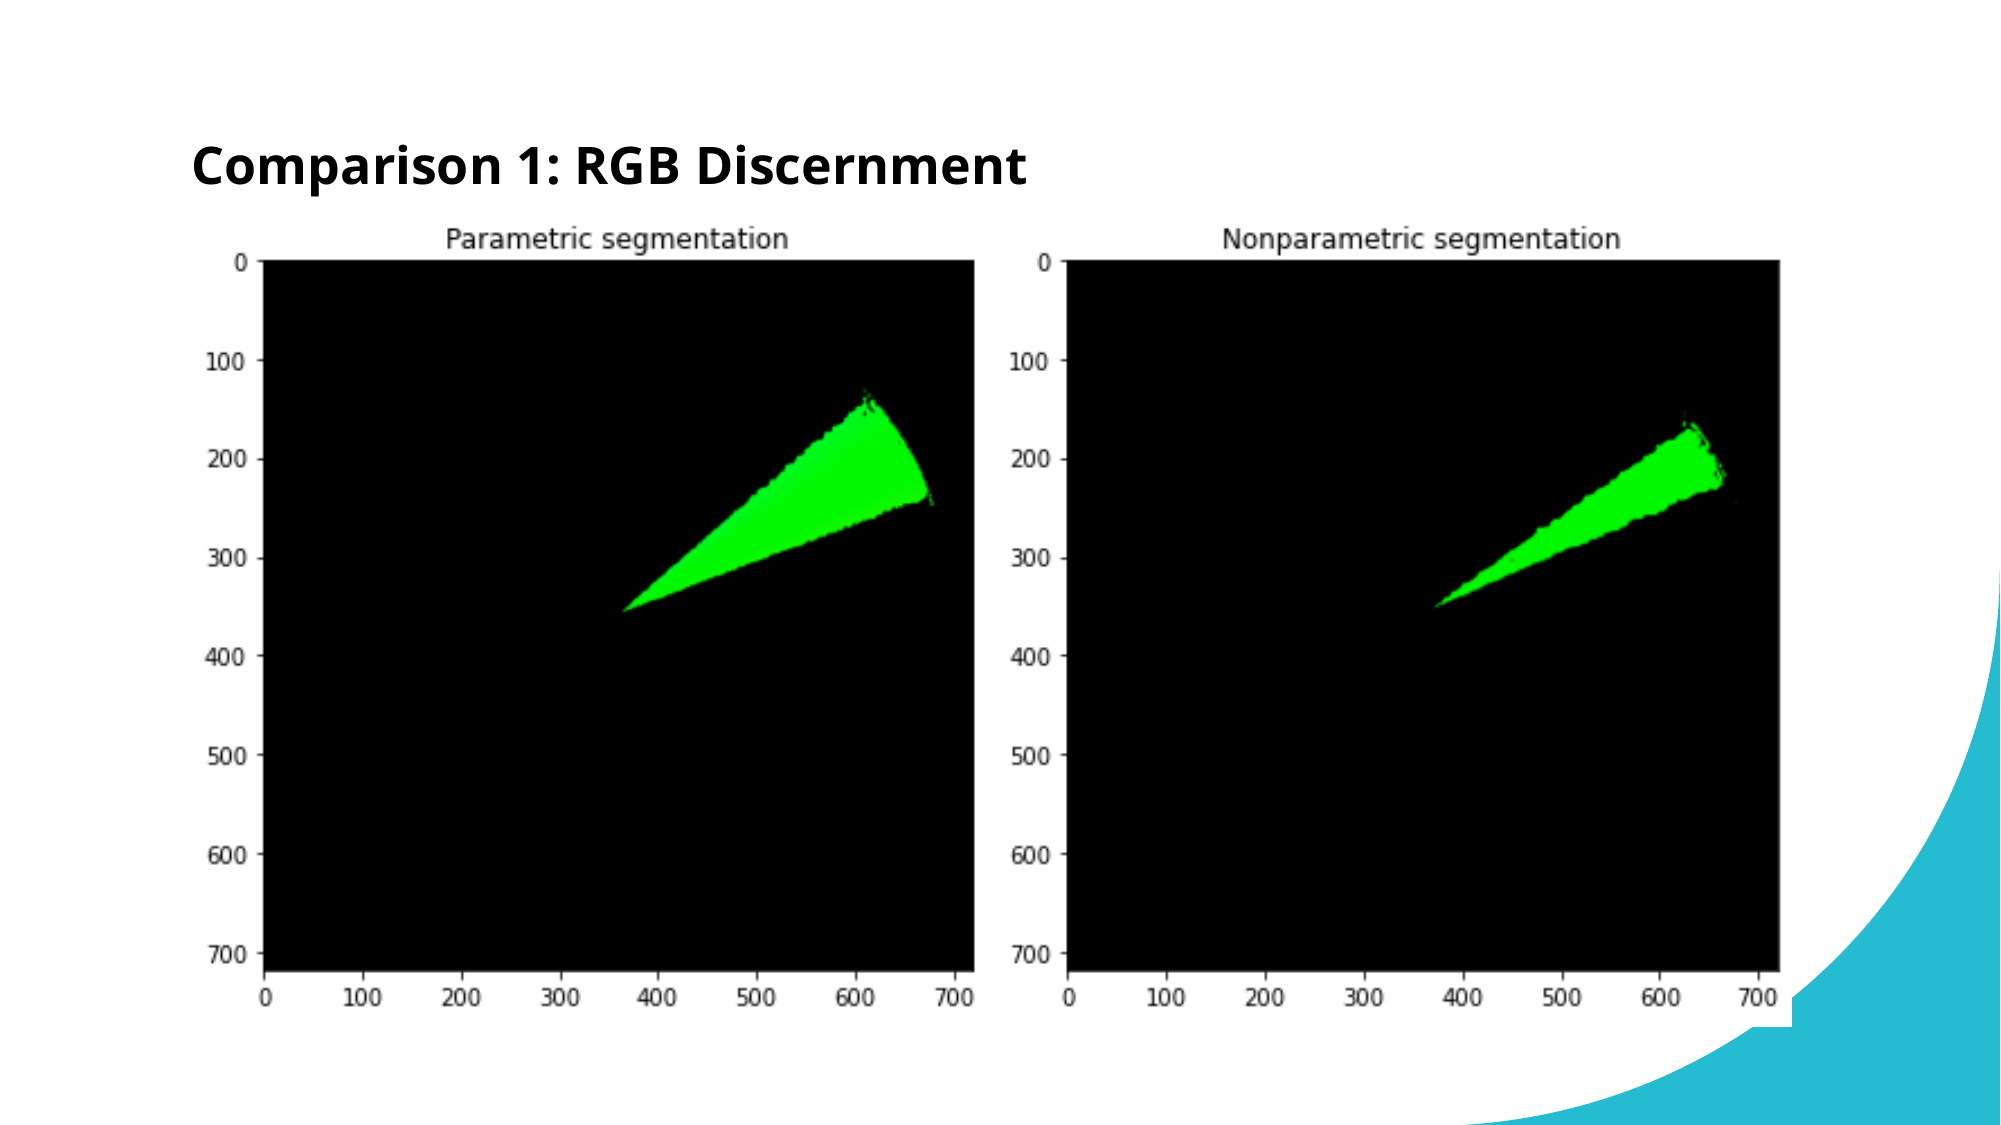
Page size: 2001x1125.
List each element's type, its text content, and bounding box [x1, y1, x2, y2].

picture [194, 220, 1792, 1027]
title Comparison 1: RGB Discernment [176, 118, 1809, 203]
